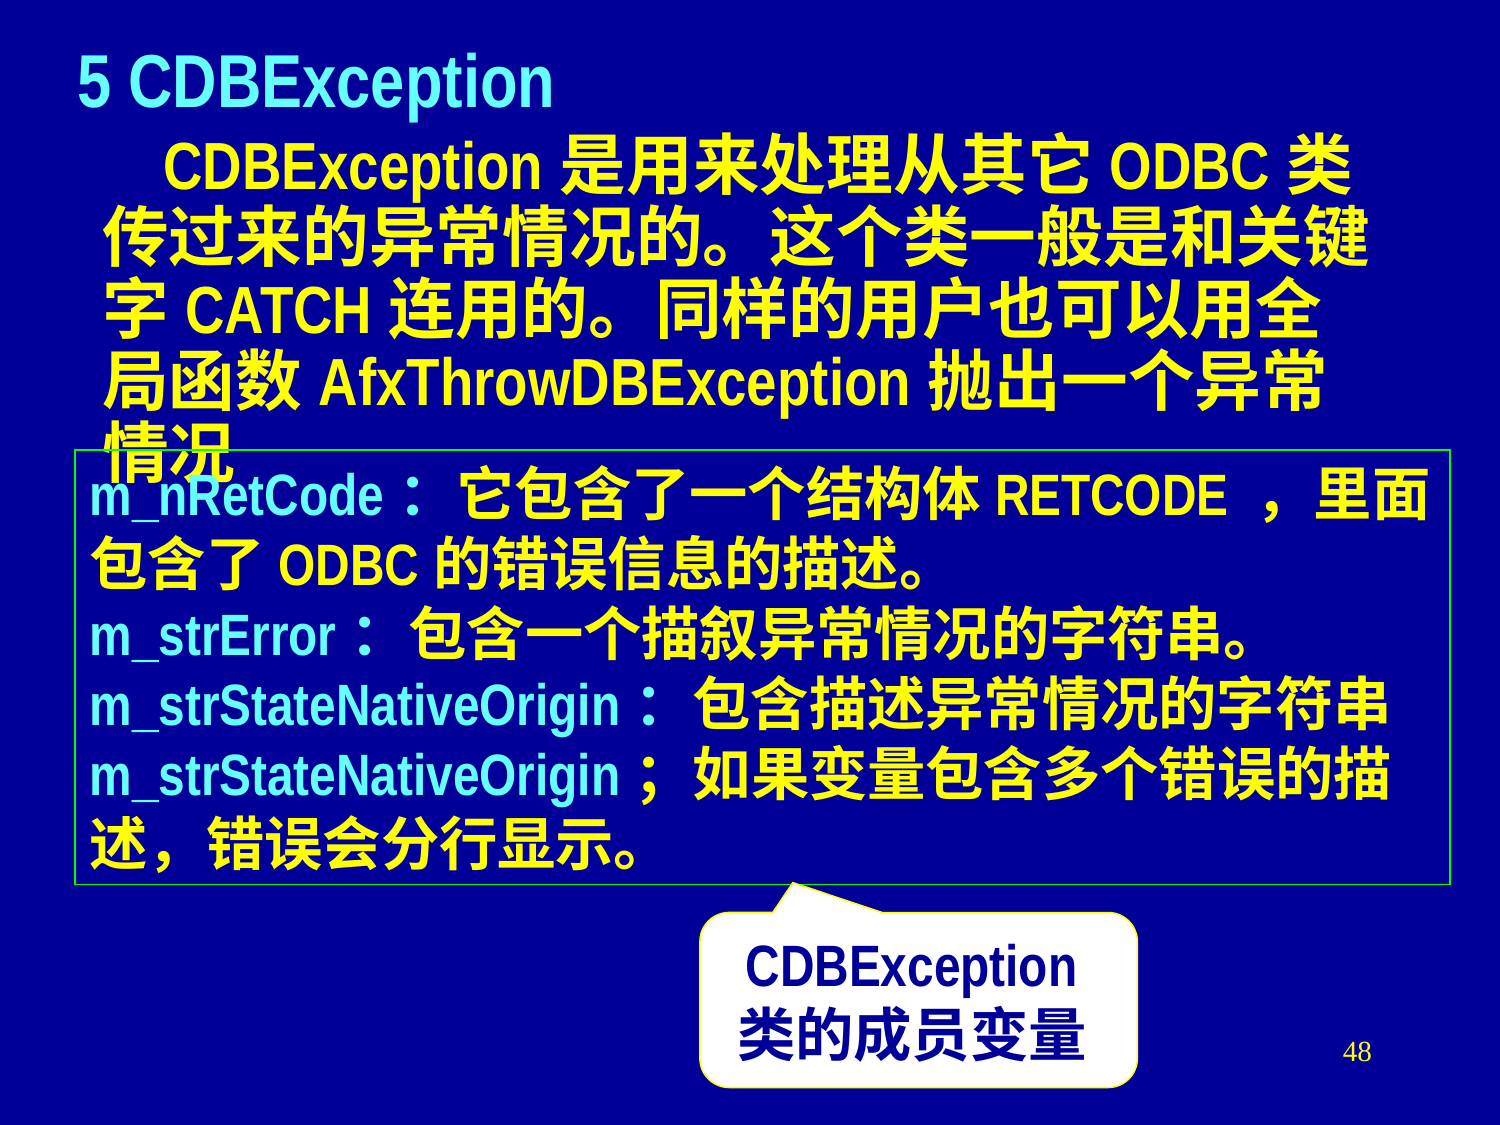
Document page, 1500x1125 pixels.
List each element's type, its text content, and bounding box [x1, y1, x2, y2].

text_box 5 CDBException [62, 24, 588, 130]
text_box CDBException类的成员变量 [699, 882, 1138, 1088]
slide_number 48 [1074, 1025, 1388, 1100]
text_box m_nRetCode：它包含了一个结构体RETCODE ，里面包含了ODBC的错误信息的描述。 m_strError：包含一个描叙异常情况的字符串。 m_strStateNativeOrigin：包含描述异常情况的字符串 m_strStateNativeOrigin；如果变量包含多个错误的描述，错误会分行显示。 [75, 449, 1450, 885]
text_box CDBException是用来处理从其它ODBC类传过来的异常情况的。这个类一般是和关键字CATCH连用的。同样的用户也可以用全局函数AfxThrowDBException抛出一个异常情况 [87, 124, 1400, 449]
